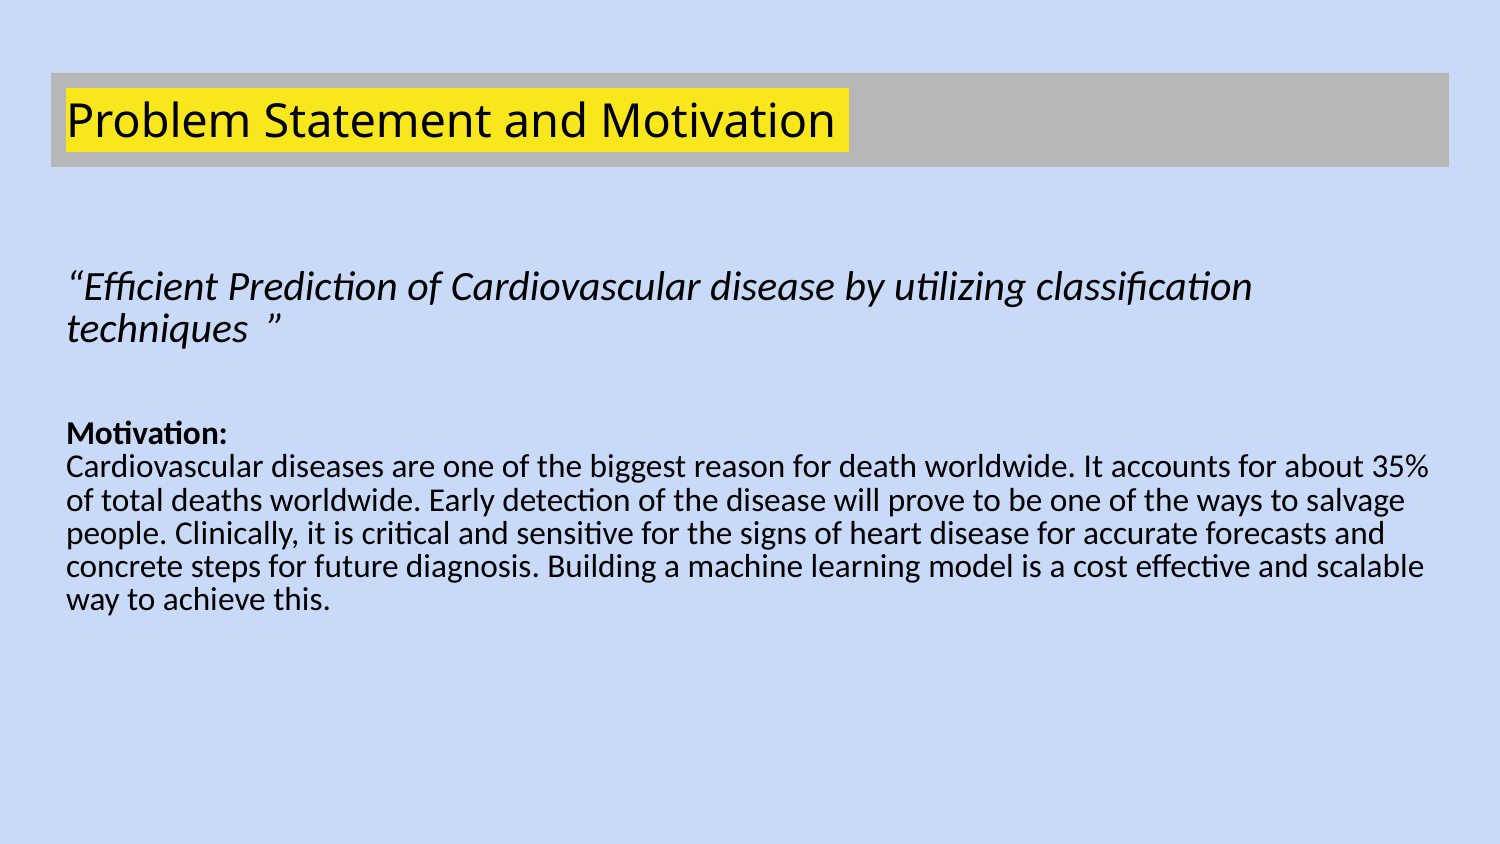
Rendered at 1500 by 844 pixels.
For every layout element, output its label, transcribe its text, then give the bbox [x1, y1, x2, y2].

list “Efficient Prediction of Cardiovascular disease by utilizing classification techniques ” Motivation: Cardiovascular diseases are one of the biggest reason for death worldwide. It accounts for about 35% of total deaths worldwide. Early detection of the disease will prove to be one of the ways to salvage people. Clinically, it is critical and sensitive for the signs of heart disease for accurate forecasts and concrete steps for future diagnosis. Building a machine learning model is a cost effective and scalable way to achieve this. [51, 254, 1449, 718]
title Problem Statement and Motivation [51, 72, 1449, 167]
